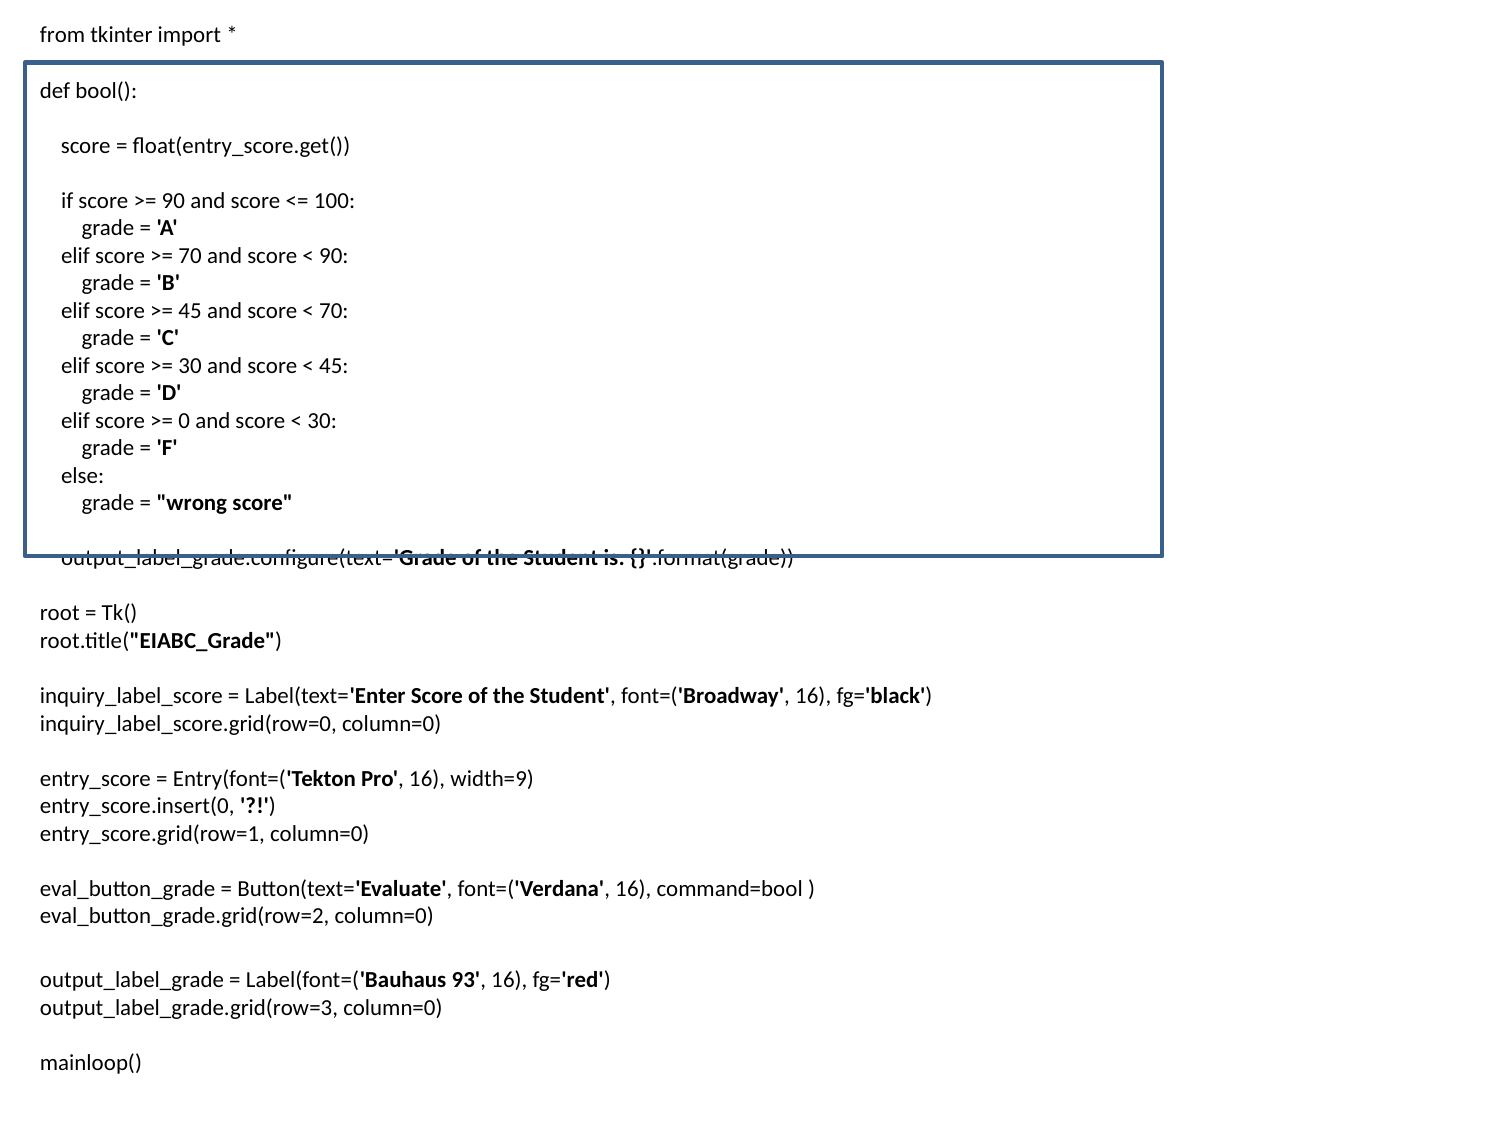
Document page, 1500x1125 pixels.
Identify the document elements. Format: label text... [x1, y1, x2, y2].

text_box [23, 60, 1164, 558]
text_box from tkinter import * def bool(): score = float(entry_score.get()) if score >= 90 and score <= 100: grade = 'A' elif score >= 70 and score < 90: grade = 'B' elif score >= 45 and score < 70: grade = 'C' elif score >= 30 and score < 45: grade = 'D' elif score >= 0 and score < 30: grade = 'F' else: grade = "wrong score" output_label_grade.configure(text='Grade of the Student is: {}'.format(grade)) root = Tk() root.title("EIABC_Grade") inquiry_label_score = Label(text='Enter Score of the Student', font=('Broadway', 16), fg='black') inquiry_label_score.grid(row=0, column=0) entry_score = Entry(font=('Tekton Pro', 16), width=9) entry_score.insert(0, '?!') entry_score.grid(row=1, column=0) eval_button_grade = Button(text='Evaluate', font=('Verdana', 16), command=bool ) eval_button_grade.grid(row=2, column=0) output_label_grade = Label(font=('Bauhaus 93', 16), fg='red') output_label_grade.grid(row=3, column=0) mainloop() [24, 12, 1488, 1100]
